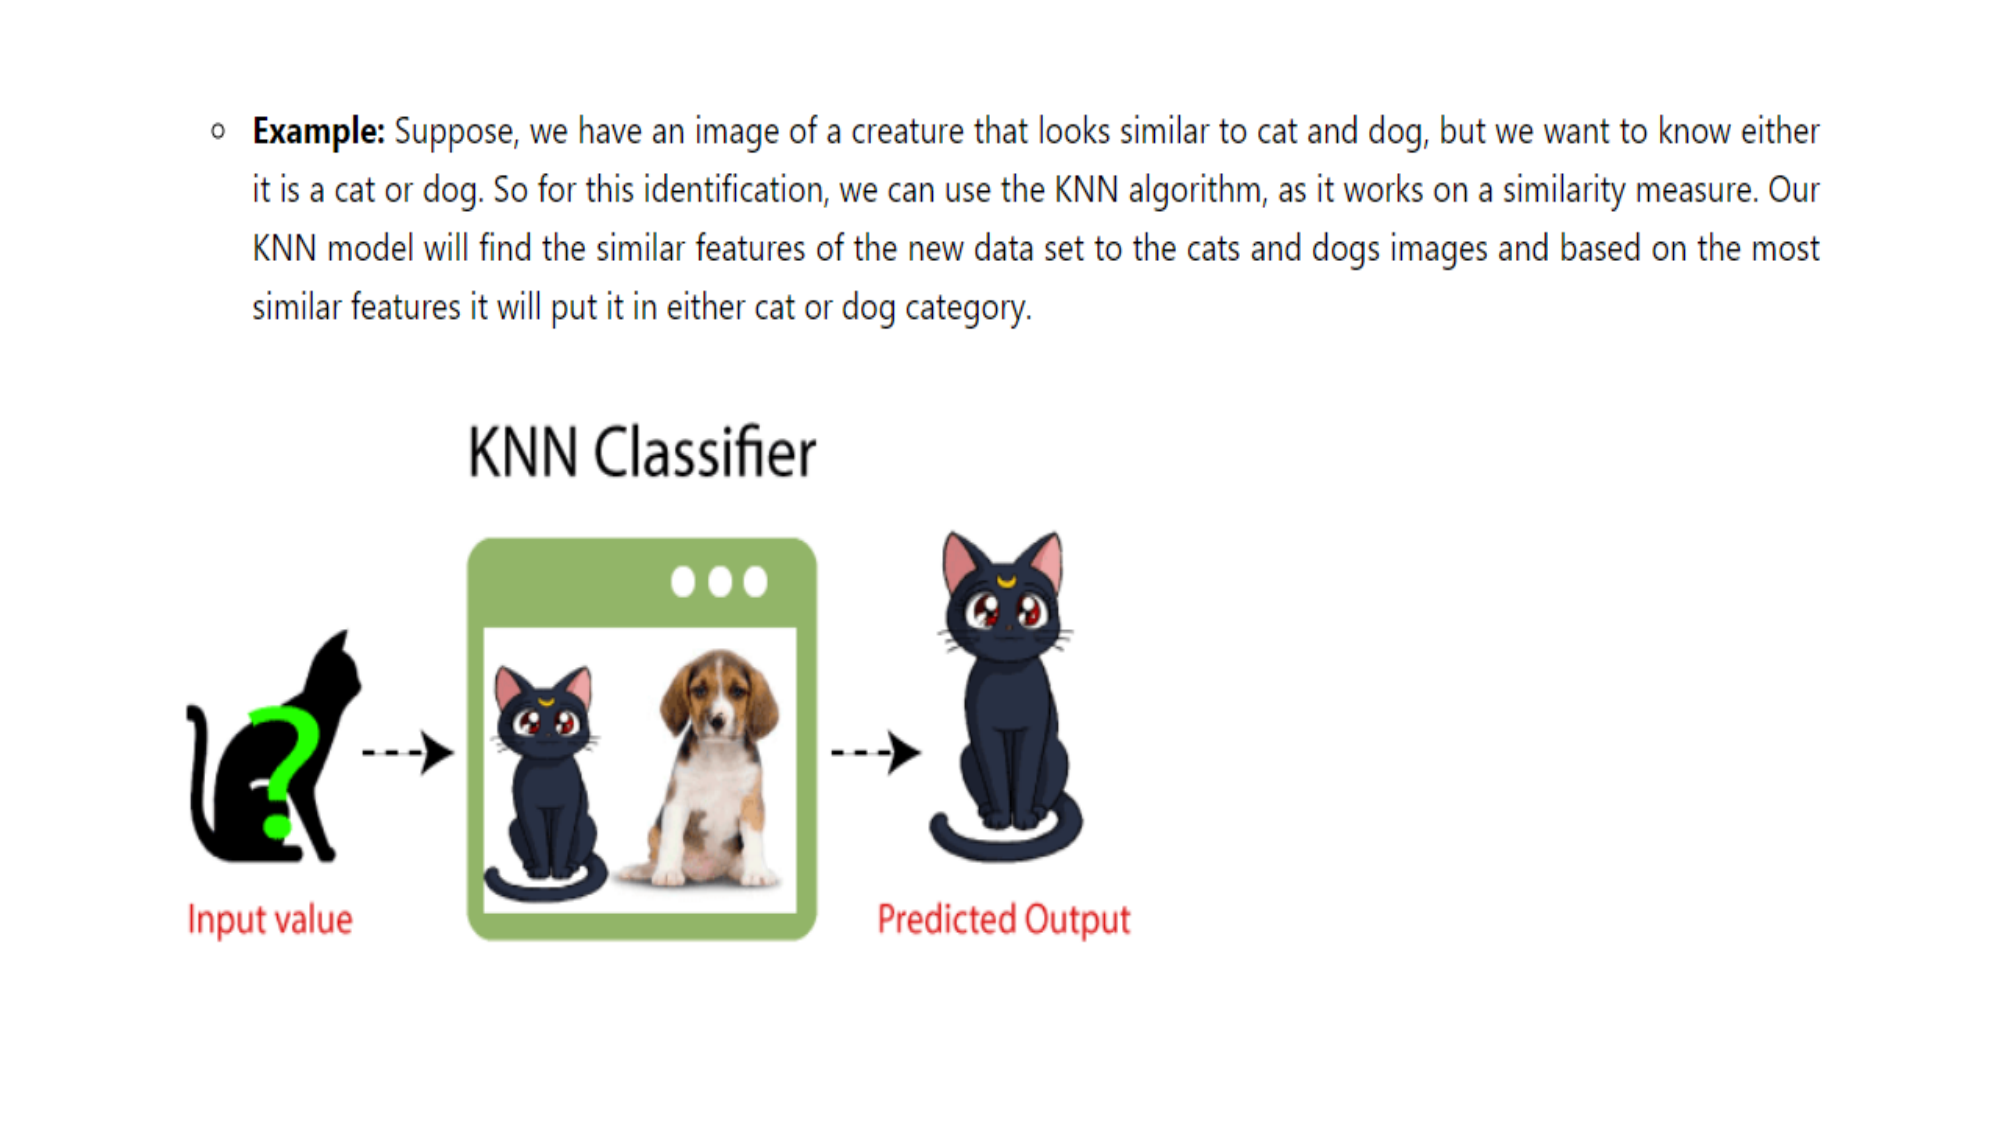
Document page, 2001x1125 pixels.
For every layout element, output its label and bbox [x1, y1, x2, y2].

picture [155, 102, 1845, 984]
